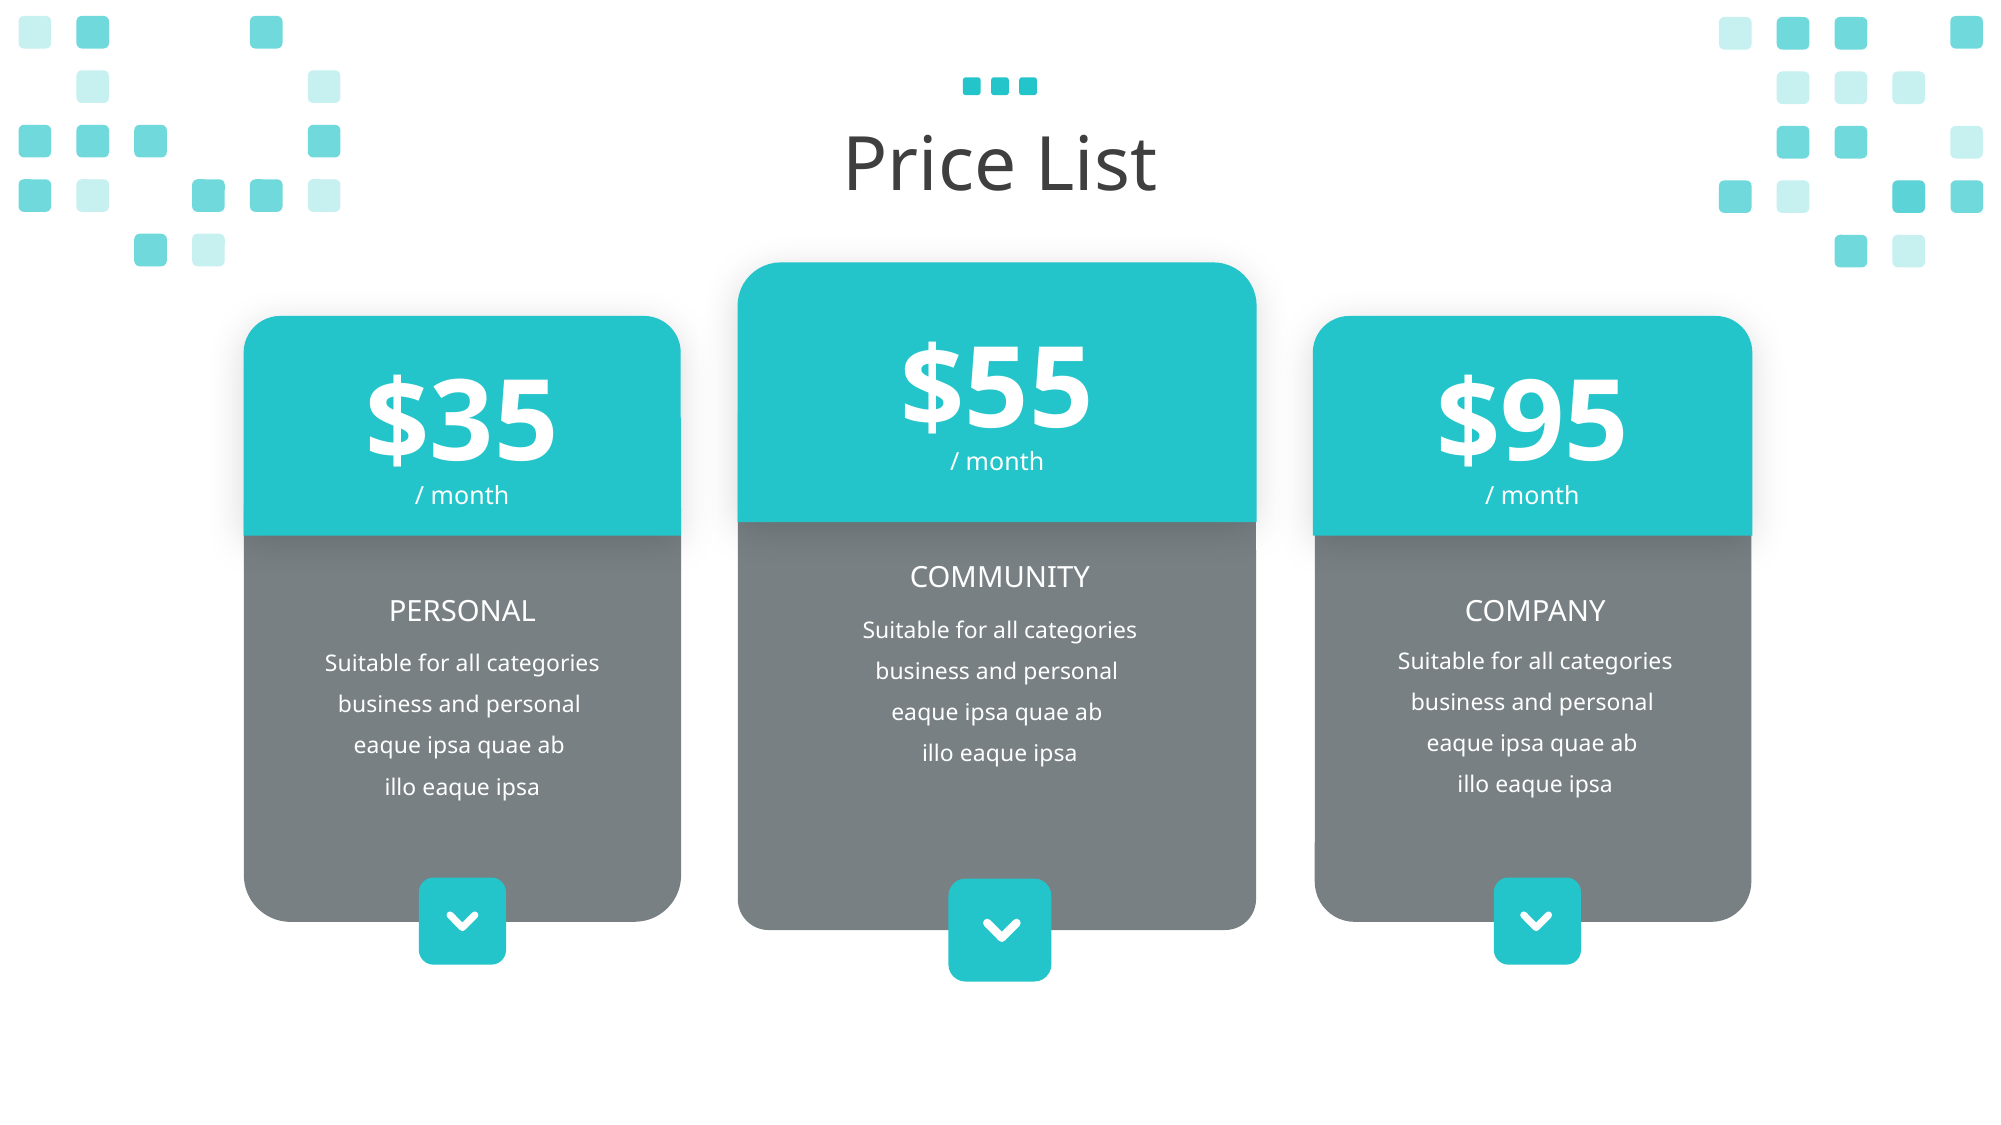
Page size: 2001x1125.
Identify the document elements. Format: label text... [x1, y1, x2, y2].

text_box [989, 931, 1015, 942]
picture [243, 461, 682, 922]
text_box $35 [342, 340, 582, 461]
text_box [18, 15, 341, 267]
picture [739, 386, 1257, 931]
text_box [242, 314, 682, 537]
picture [1314, 461, 1752, 922]
title Price List [137, 57, 1863, 276]
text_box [1718, 15, 1984, 268]
text_box [1492, 922, 1583, 966]
text_box / month [379, 456, 546, 461]
text_box $55 [864, 307, 1130, 386]
text_box [417, 922, 508, 966]
text_box [1311, 314, 1754, 537]
text_box [947, 931, 1053, 983]
text_box [736, 261, 1258, 524]
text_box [962, 77, 1037, 96]
text_box [1525, 922, 1547, 932]
text_box / month [1449, 456, 1616, 461]
text_box $95 [1410, 340, 1656, 461]
text_box [451, 922, 473, 932]
